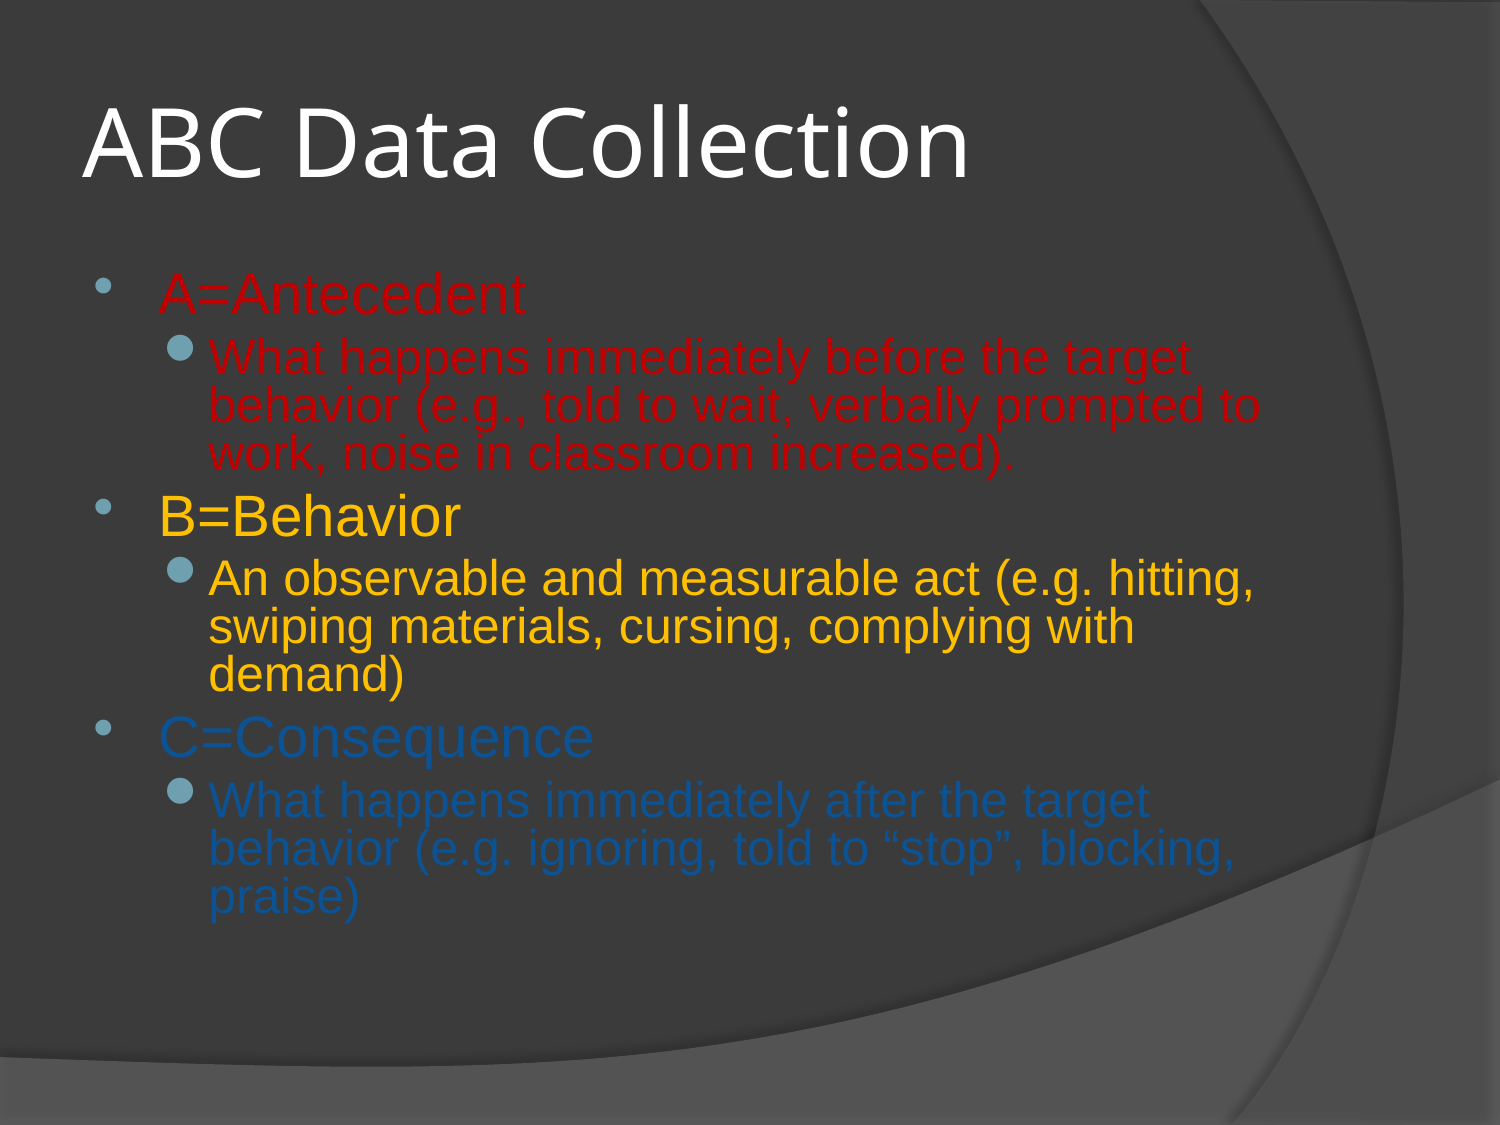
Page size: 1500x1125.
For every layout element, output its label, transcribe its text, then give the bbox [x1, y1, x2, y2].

title ABC Data Collection [75, 45, 1300, 233]
list A=Antecedent What happens immediately before the target behavior (e.g., told to wait, verbally prompted to work, noise in classroom increased). B=Behavior An observable and measurable act (e.g. hitting, swiping materials, cursing, complying with demand) C=Consequence What happens immediately after the target behavior (e.g. ignoring, told to “stop”, blocking, praise) [75, 262, 1300, 1005]
